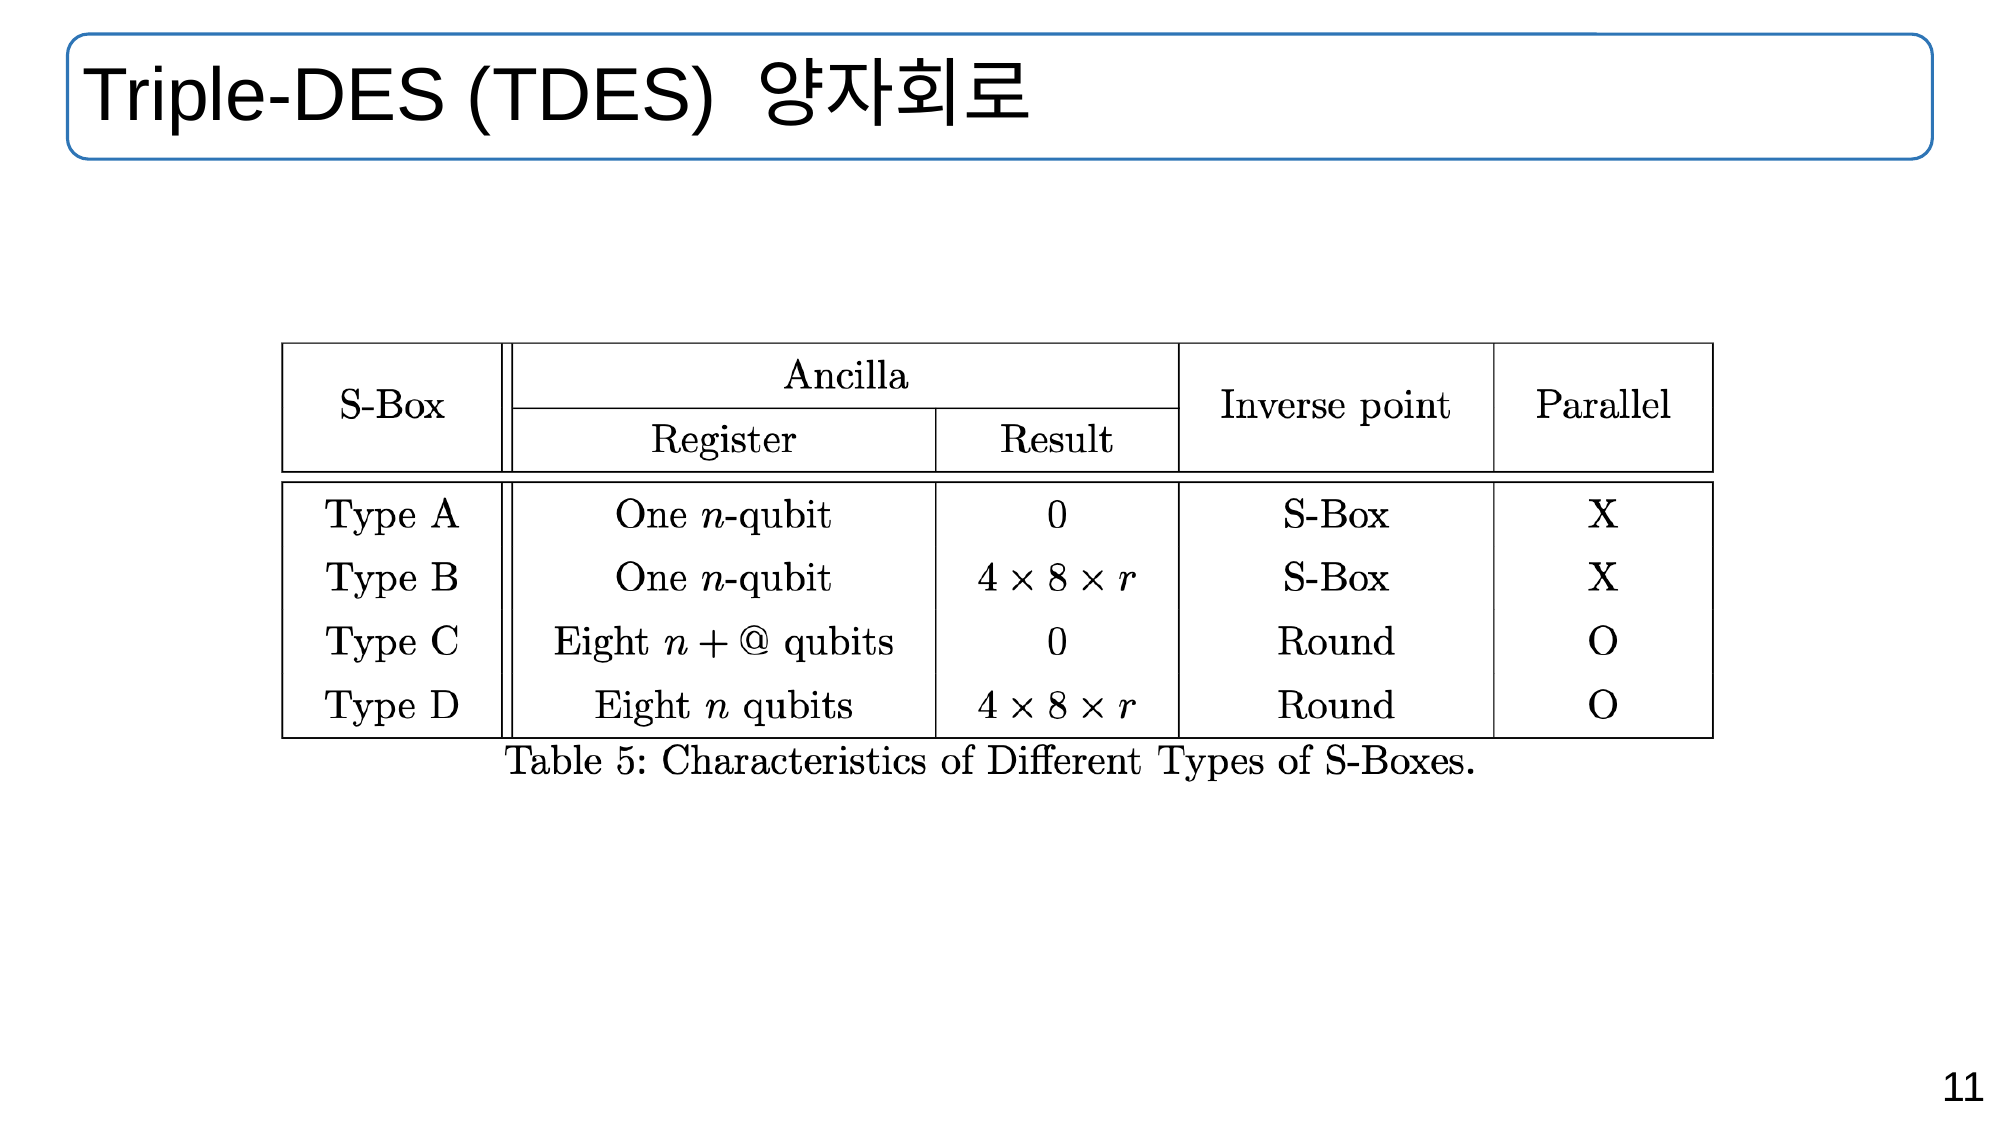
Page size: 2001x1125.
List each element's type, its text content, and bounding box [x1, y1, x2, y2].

picture [273, 325, 1727, 800]
title Triple-DES (TDES) 양자회로 [67, 34, 1933, 160]
